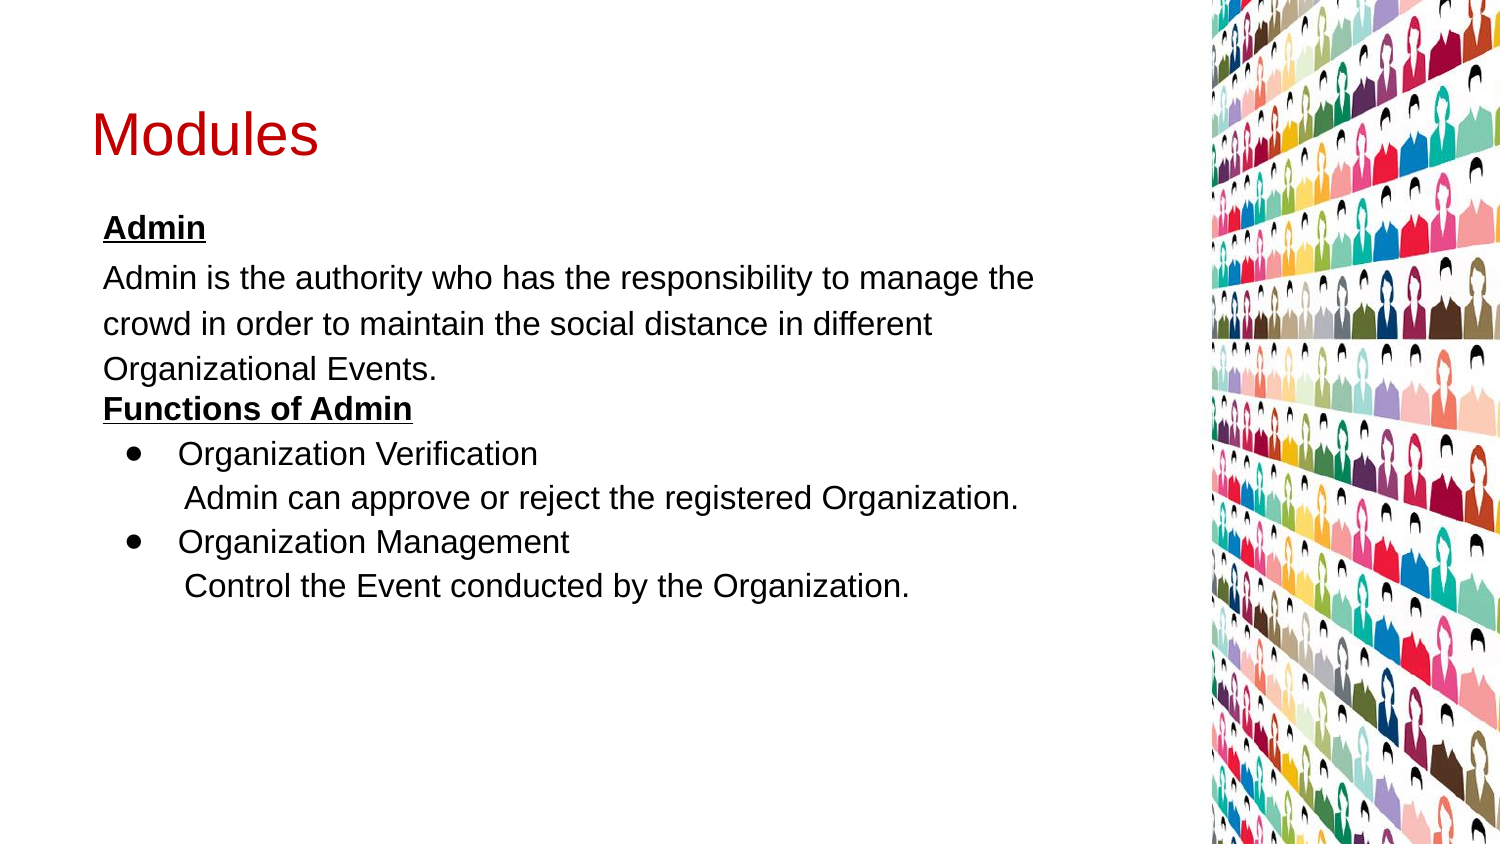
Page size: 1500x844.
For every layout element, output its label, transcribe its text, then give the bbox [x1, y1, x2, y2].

list Admin Admin is the authority who has the responsibility to manage the crowd in order to maintain the social distance in different Organizational Events. Functions of Admin Organization Verification Admin can approve or reject the registered Organization. Organization Management Control the Event conducted by the Organization. [77, 198, 1152, 774]
picture [0, 0, 1500, 844]
title Modules [75, 71, 1147, 191]
